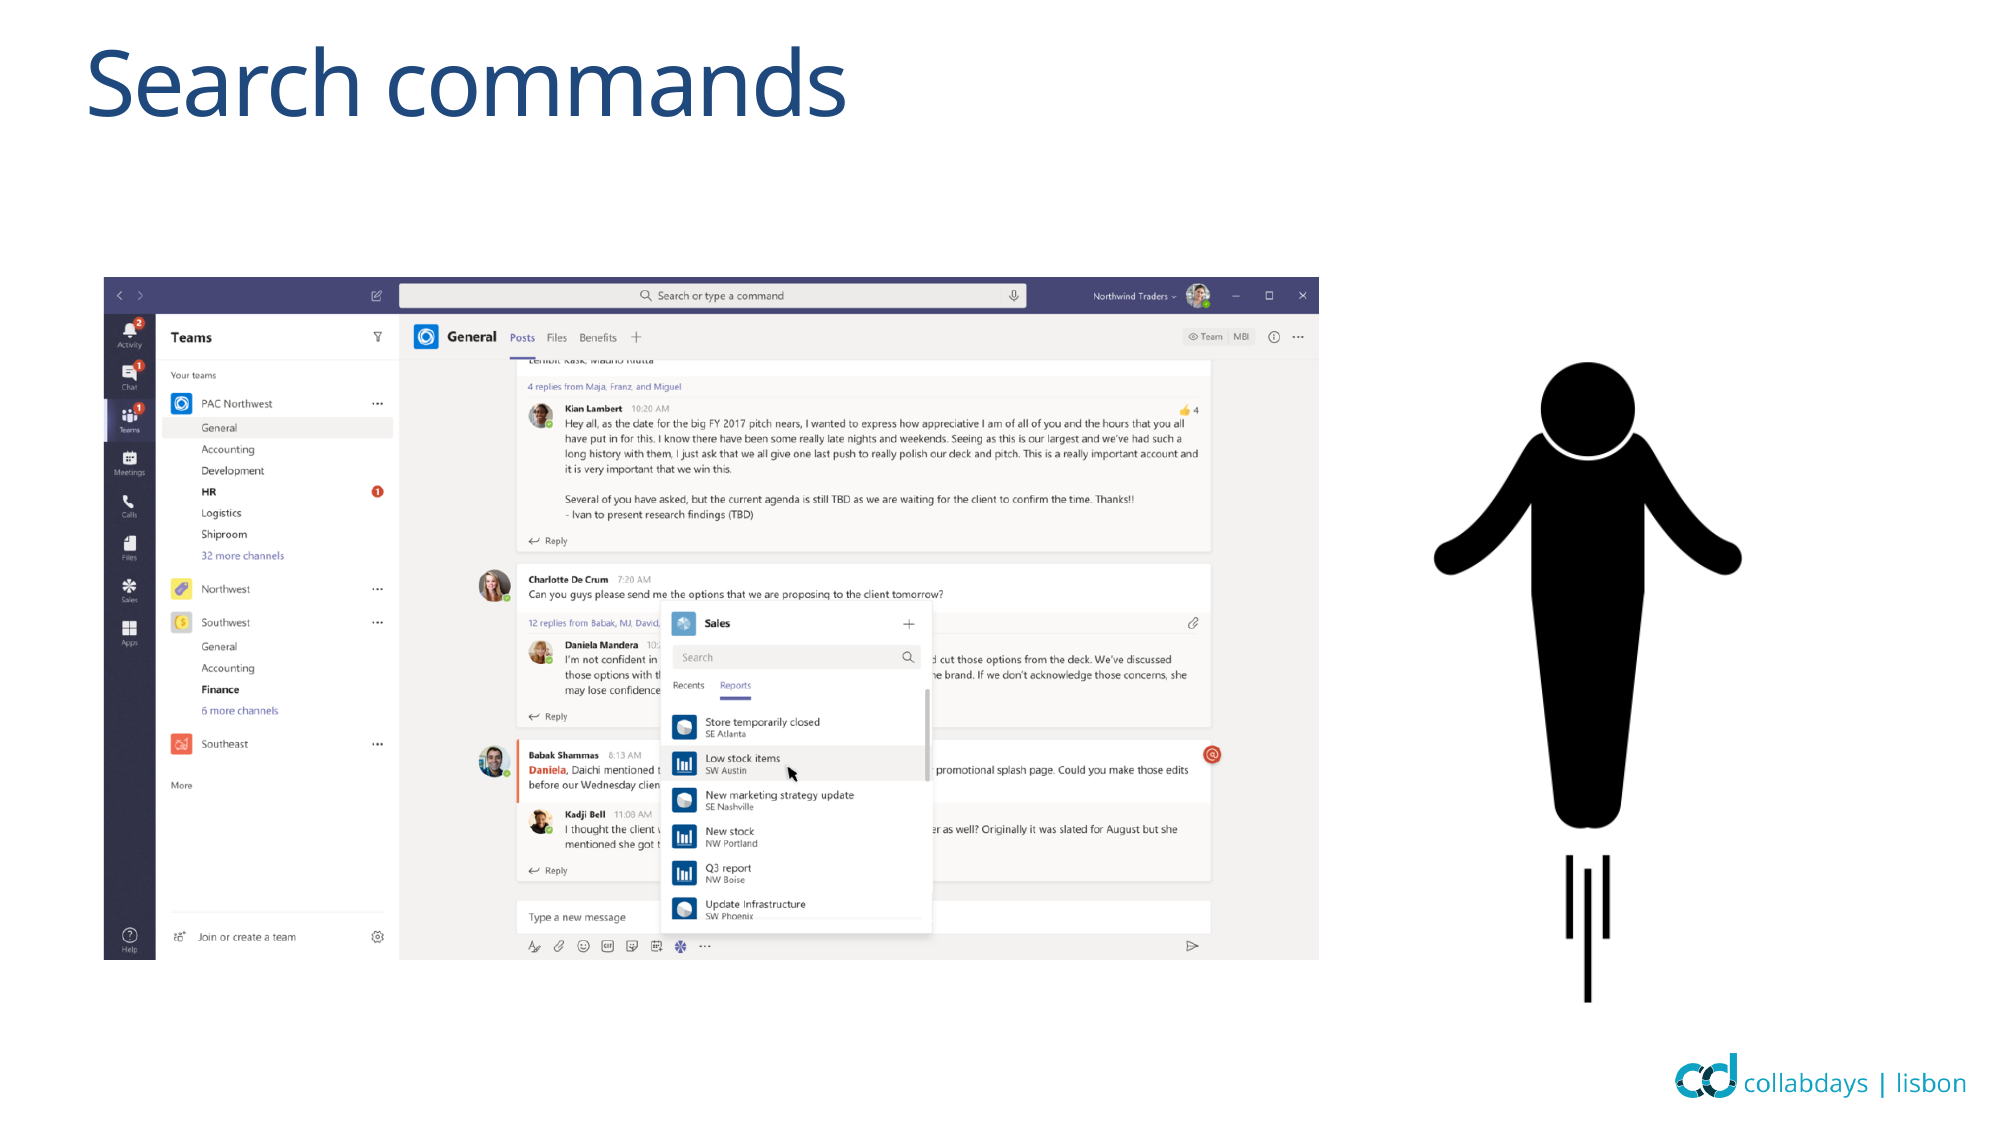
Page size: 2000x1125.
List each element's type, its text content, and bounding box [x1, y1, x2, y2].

picture [102, 276, 1319, 960]
picture [1675, 1053, 1966, 1098]
title Search commands [85, 37, 1914, 161]
picture [1414, 358, 1749, 1010]
